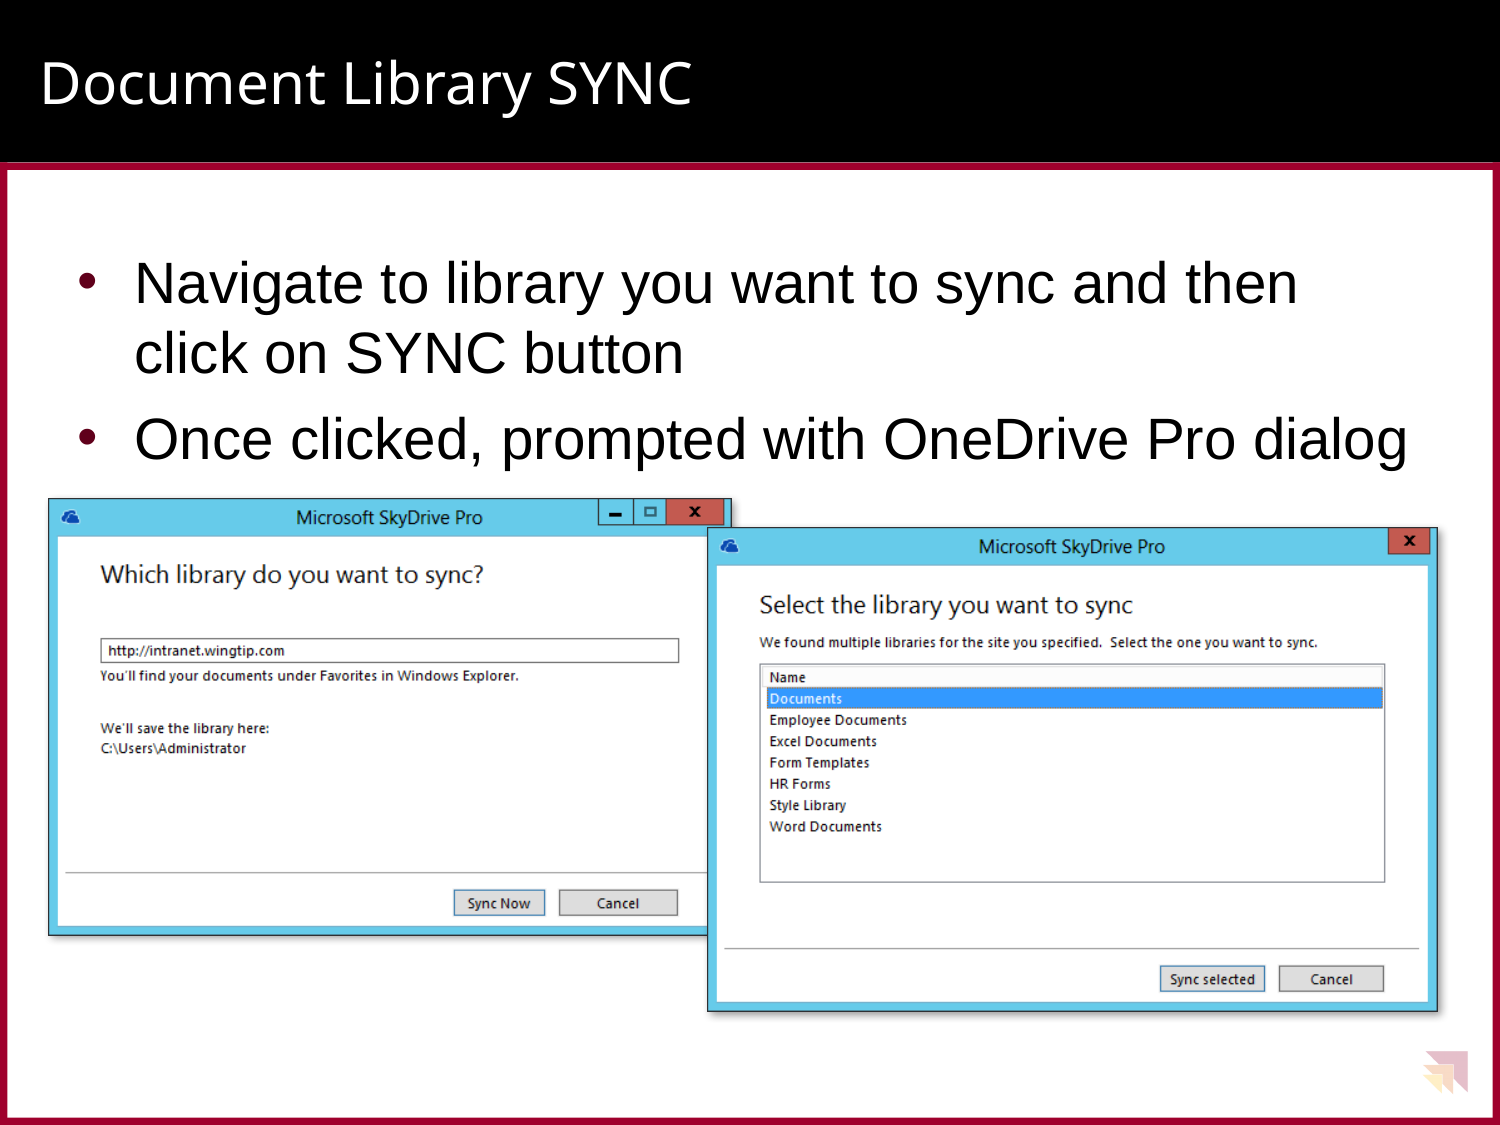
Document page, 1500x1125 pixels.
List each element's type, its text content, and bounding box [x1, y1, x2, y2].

title Document Library SYNC [24, 12, 1438, 150]
picture [48, 497, 1438, 1012]
list Navigate to library you want to sync and then click on SYNC button Once clicked, prompted with OneDrive Pro dialog [62, 237, 1438, 525]
list Navigate to library you want to sync and then click on SYNC button Once clicked, prompted with OneDrive Pro dialog [62, 954, 1438, 1088]
